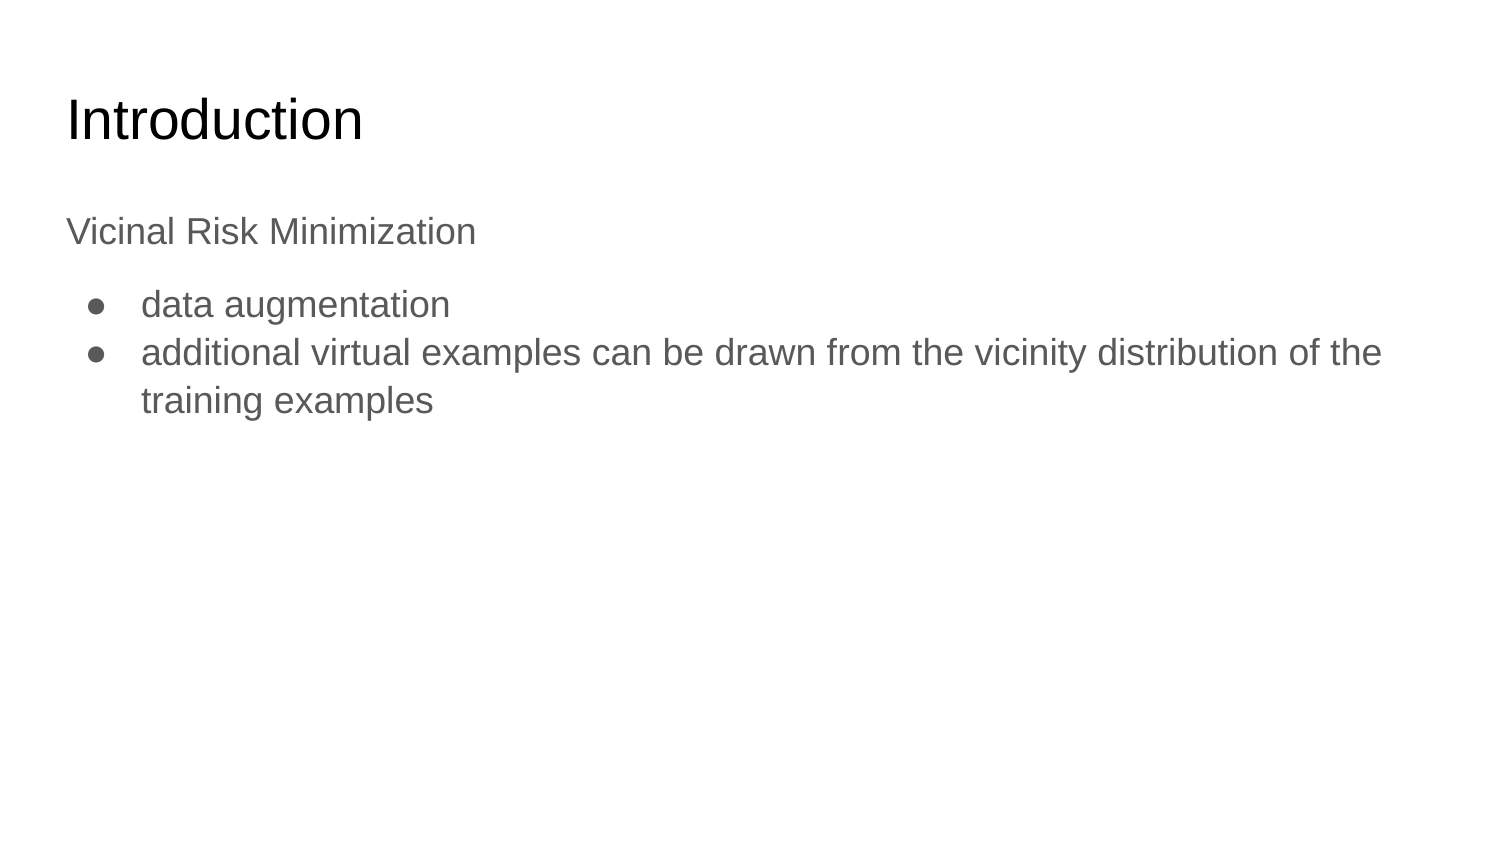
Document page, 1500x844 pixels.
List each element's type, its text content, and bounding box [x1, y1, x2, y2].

title Introduction [51, 72, 1449, 167]
list Vicinal Risk Minimization data augmentation additional virtual examples can be drawn from the vicinity distribution of the training examples [51, 189, 1449, 750]
